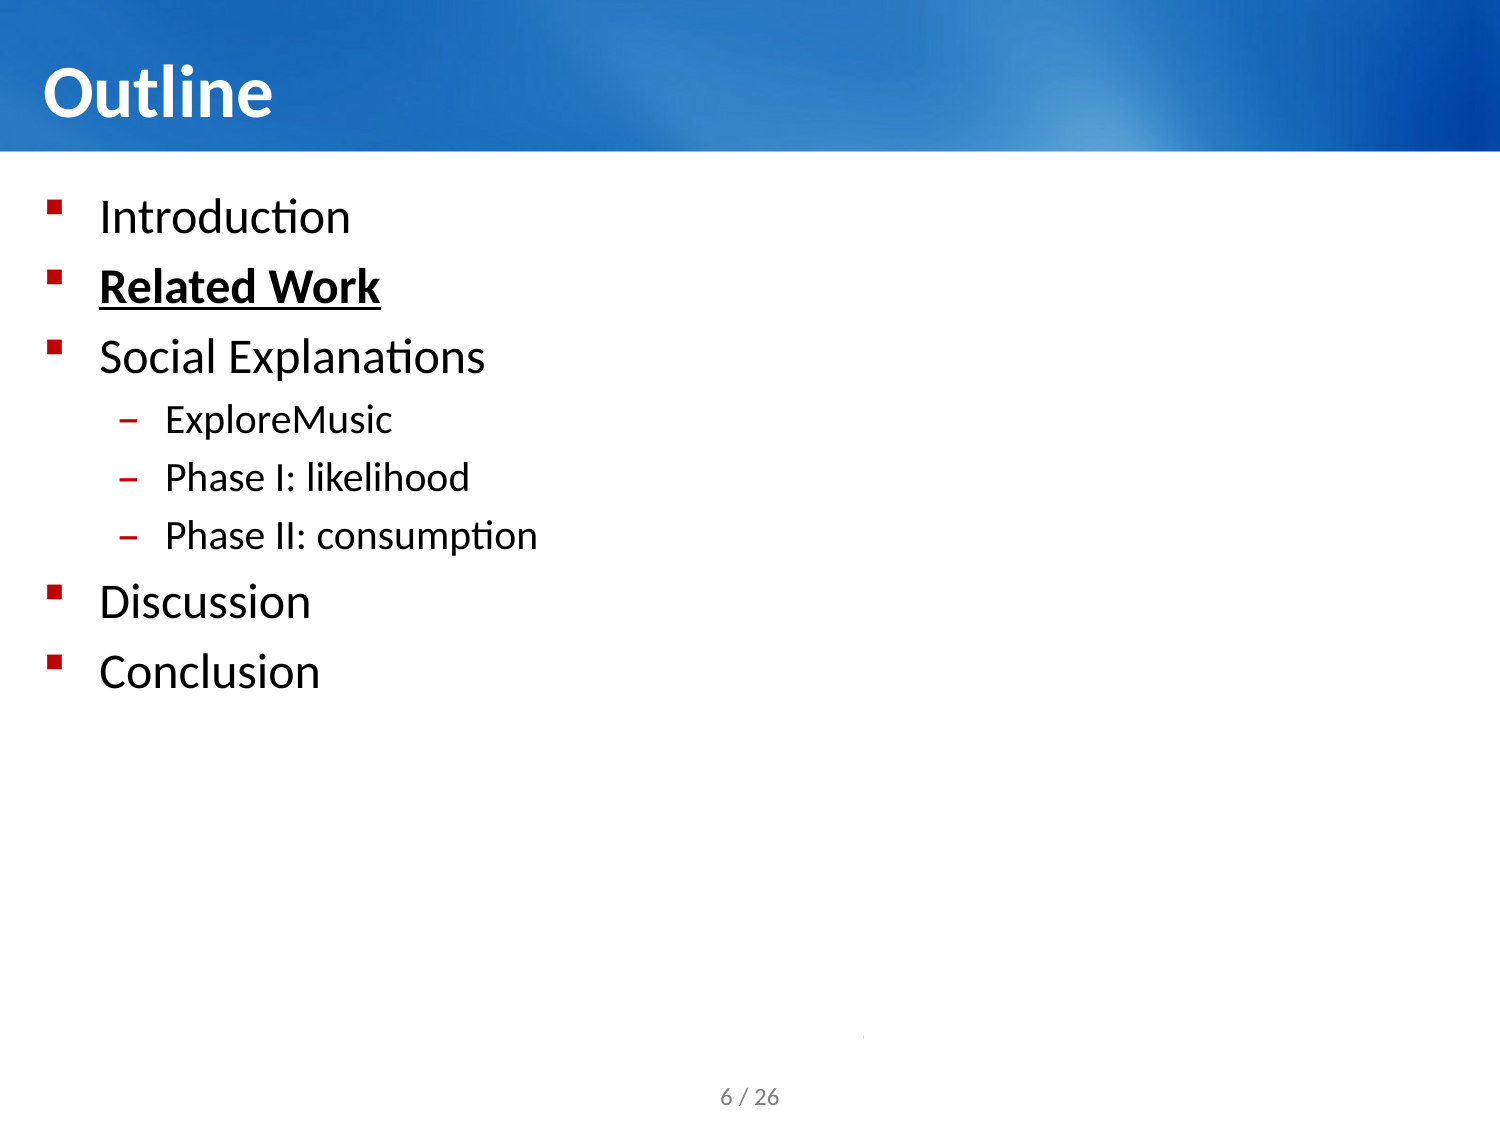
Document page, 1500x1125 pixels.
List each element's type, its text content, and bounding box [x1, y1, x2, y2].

list Introduction Related Work Social Explanations ExploreMusic Phase I: likelihood Phase II: consumption Discussion Conclusion [28, 175, 1472, 1067]
picture [0, 0, 1500, 1125]
slide_number 6 / 26 [688, 1078, 812, 1114]
title Outline [28, 23, 1472, 153]
